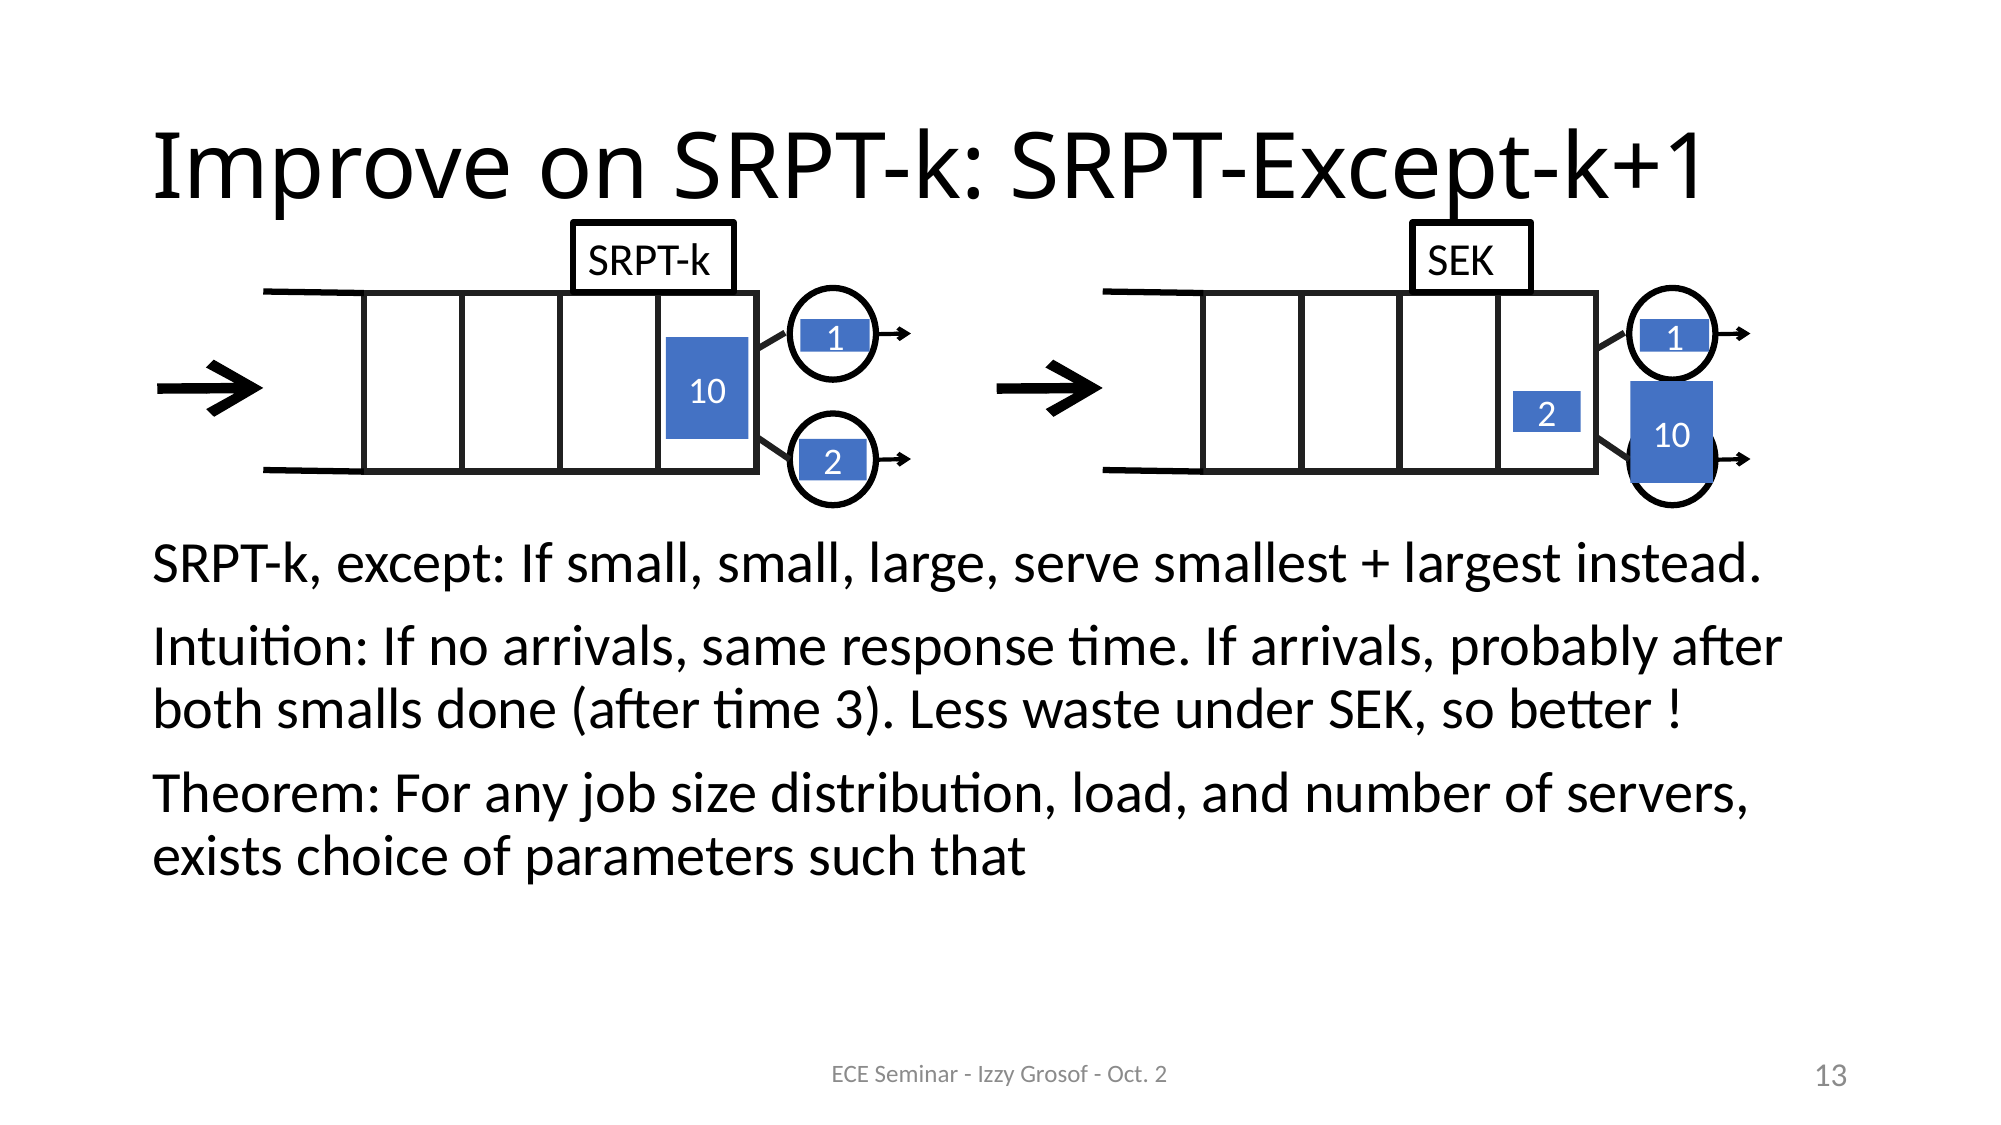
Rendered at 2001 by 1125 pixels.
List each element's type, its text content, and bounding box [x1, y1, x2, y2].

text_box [157, 222, 911, 506]
slide_number 13 [1412, 1042, 1863, 1103]
footer ECE Seminar - Izzy Grosof - Oct. 2 [662, 1042, 1338, 1103]
title Improve on SRPT-k: SRPT-Except-k+1 [137, 59, 1863, 278]
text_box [996, 222, 1751, 506]
